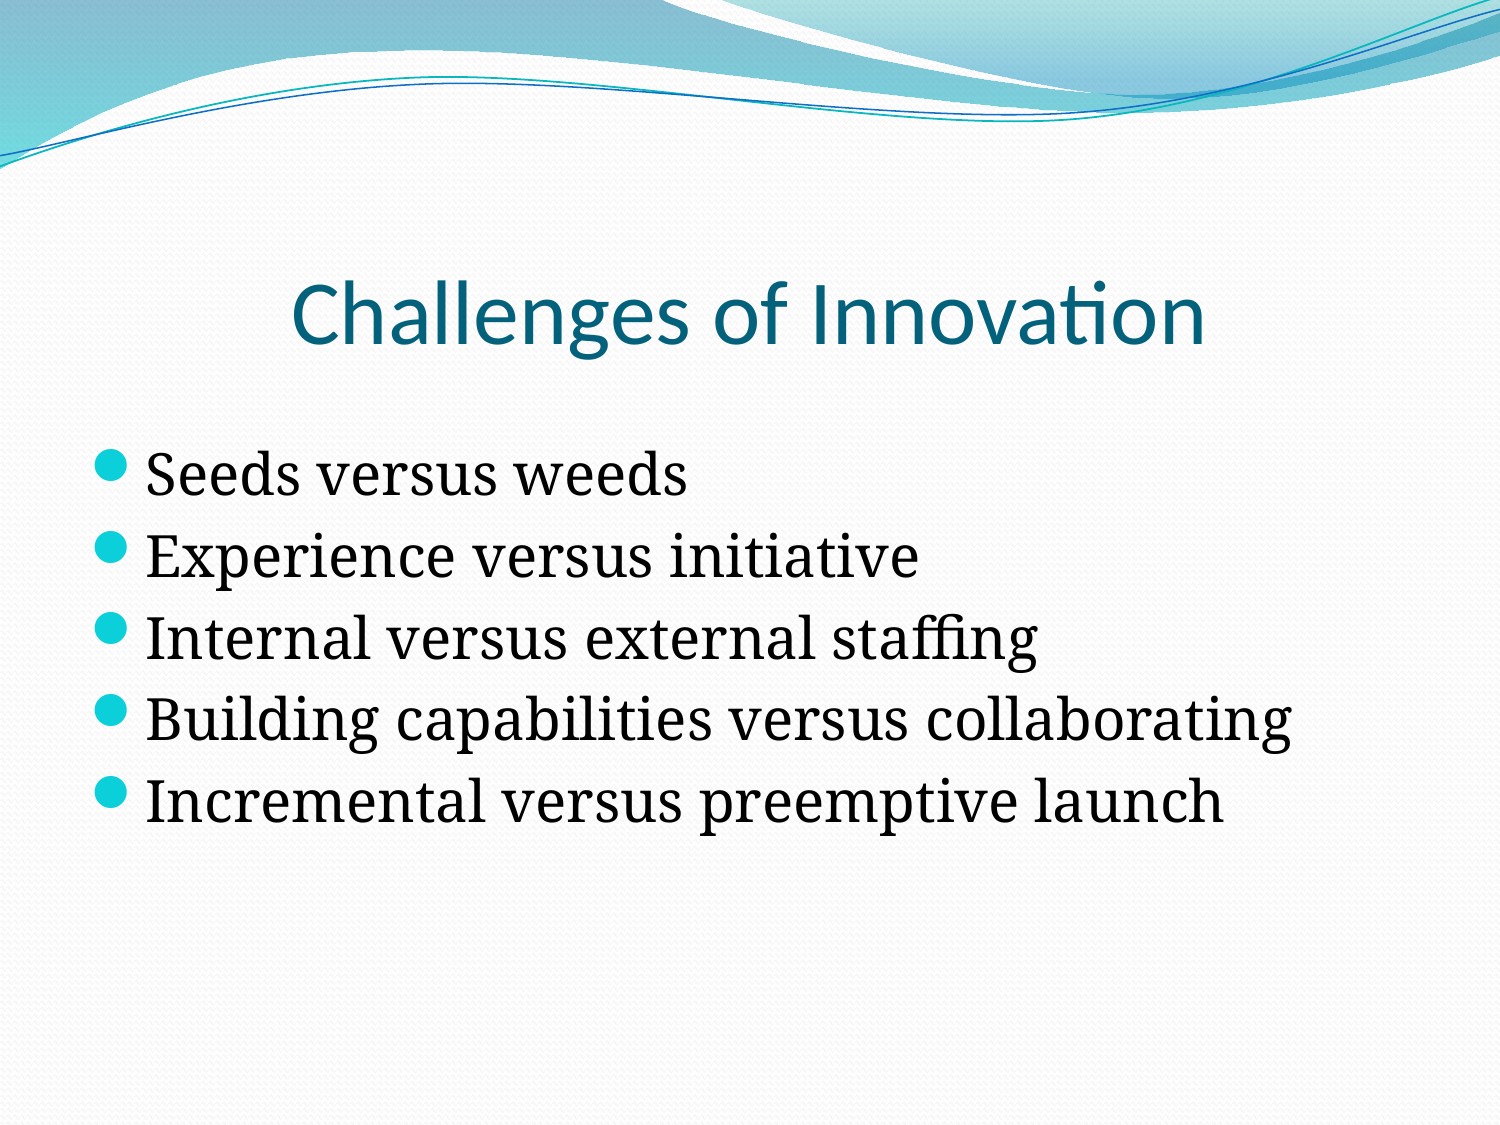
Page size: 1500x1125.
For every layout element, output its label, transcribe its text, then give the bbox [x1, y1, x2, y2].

title Challenges of Innovation [74, 174, 1426, 363]
list Seeds versus weeds Experience versus initiative Internal versus external staffing Building capabilities versus collaborating Incremental versus preemptive launch [74, 429, 1426, 913]
